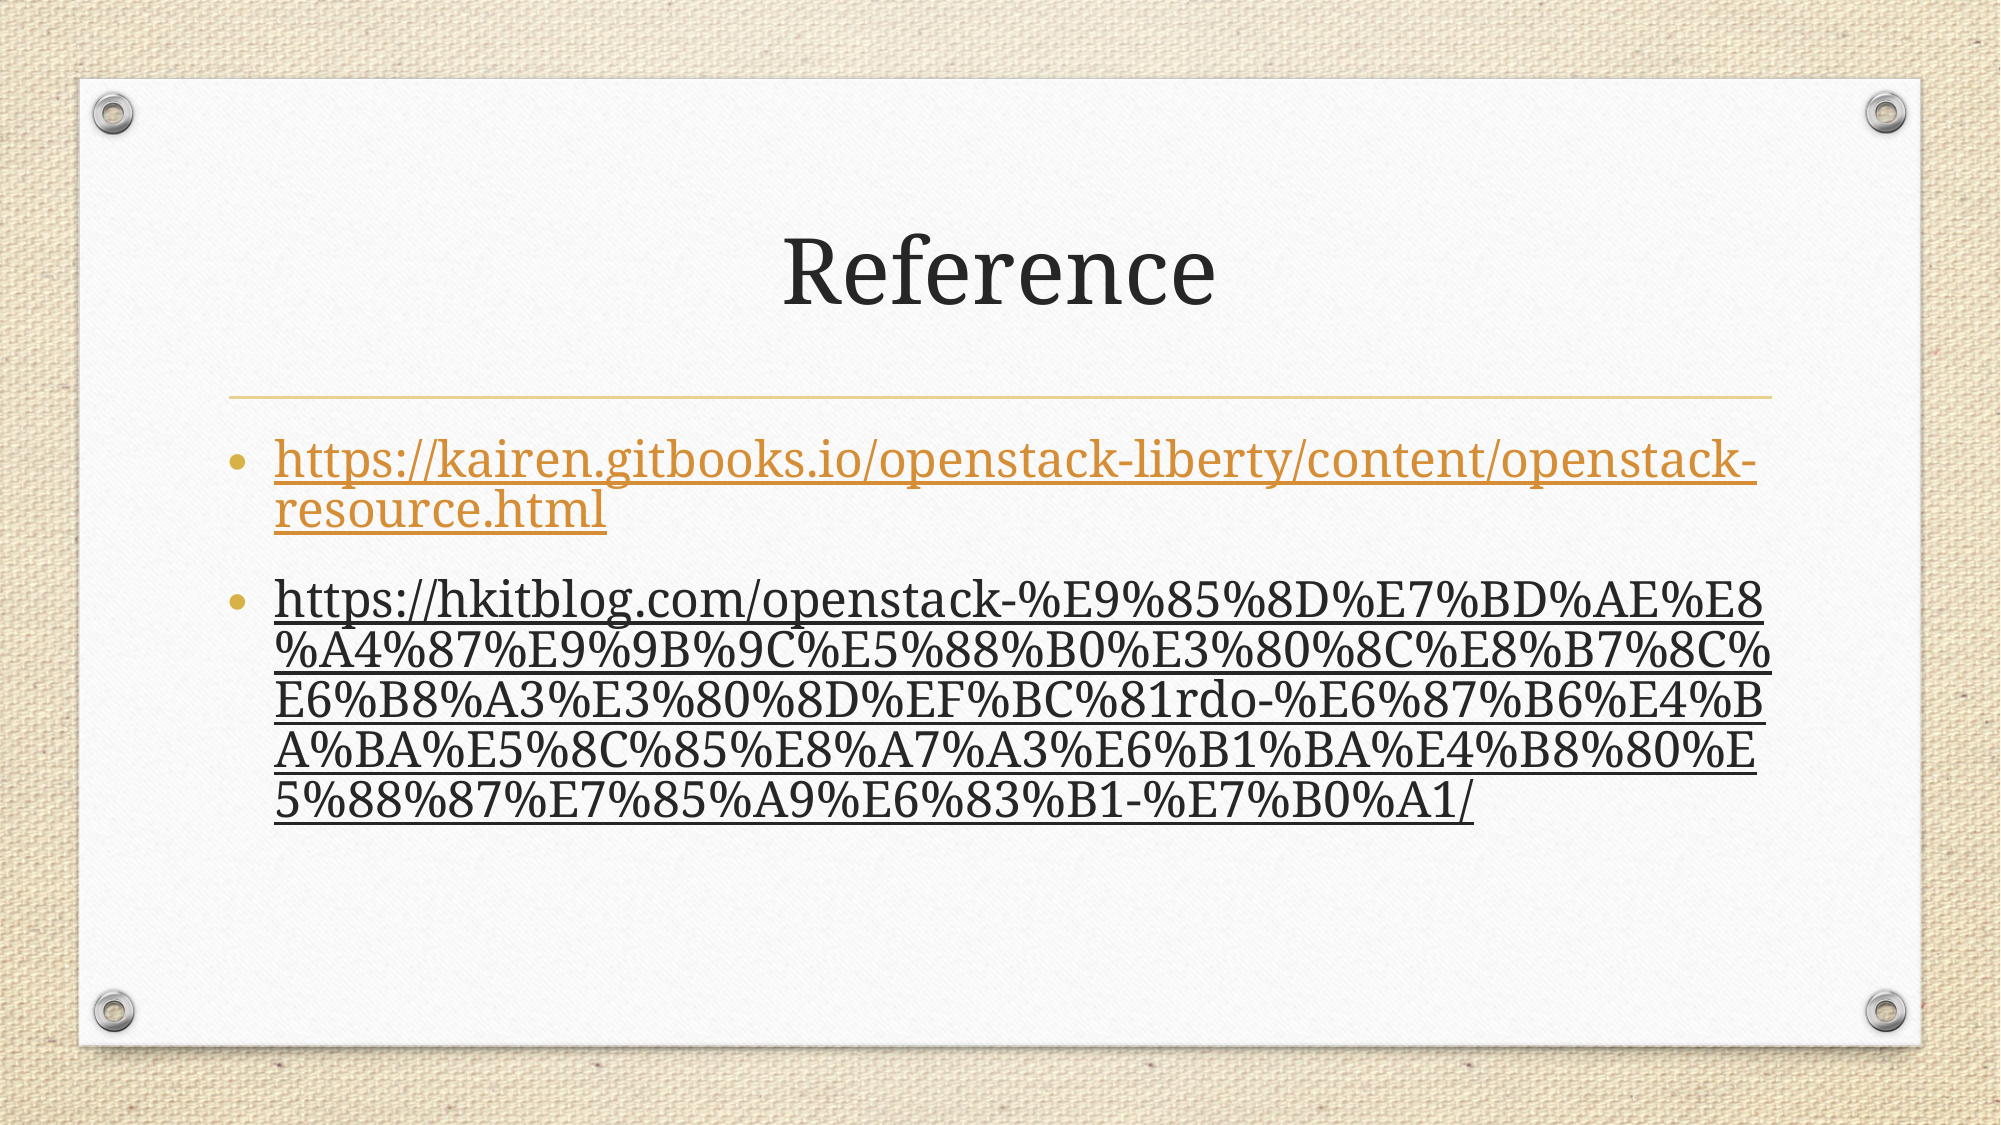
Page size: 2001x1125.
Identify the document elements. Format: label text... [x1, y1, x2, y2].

list https://kairen.gitbooks.io/openstack-liberty/content/openstack-resource.html https://hkitblog.com/openstack-%E9%85%8D%E7%BD%AE%E8%A4%87%E9%9B%9C%E5%88%B0%E3%80%8C%E8%B7%8C%E6%B8%A3%E3%80%8D%EF%BC%81rdo-%E6%87%B6%E4%BA%BA%E5%8C%85%E8%A7%A3%E6%B1%BA%E4%B8%80%E5%88%87%E7%85%A9%E6%83%B1-%E7%B0%A1/ [212, 419, 1788, 964]
title Reference [212, 161, 1788, 375]
picture [0, 0, 2001, 1125]
